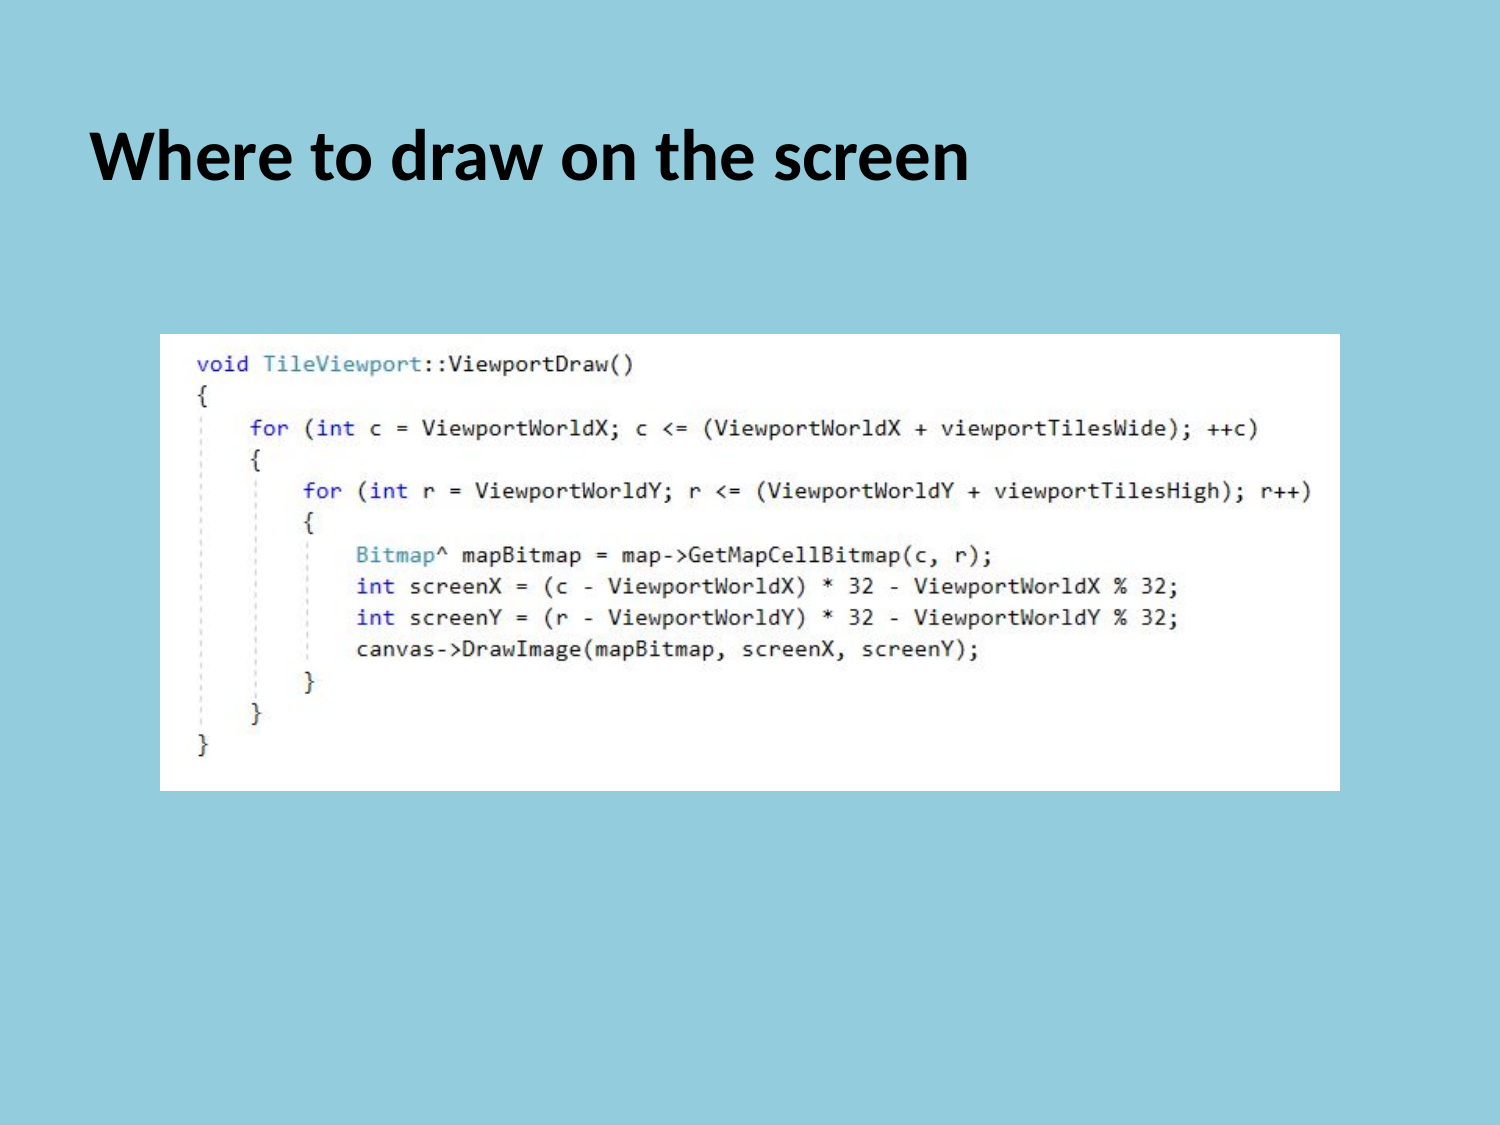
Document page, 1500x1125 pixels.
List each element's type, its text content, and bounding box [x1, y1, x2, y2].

text_box Where to draw on the screen [0, 0, 1500, 265]
picture [159, 334, 1340, 791]
